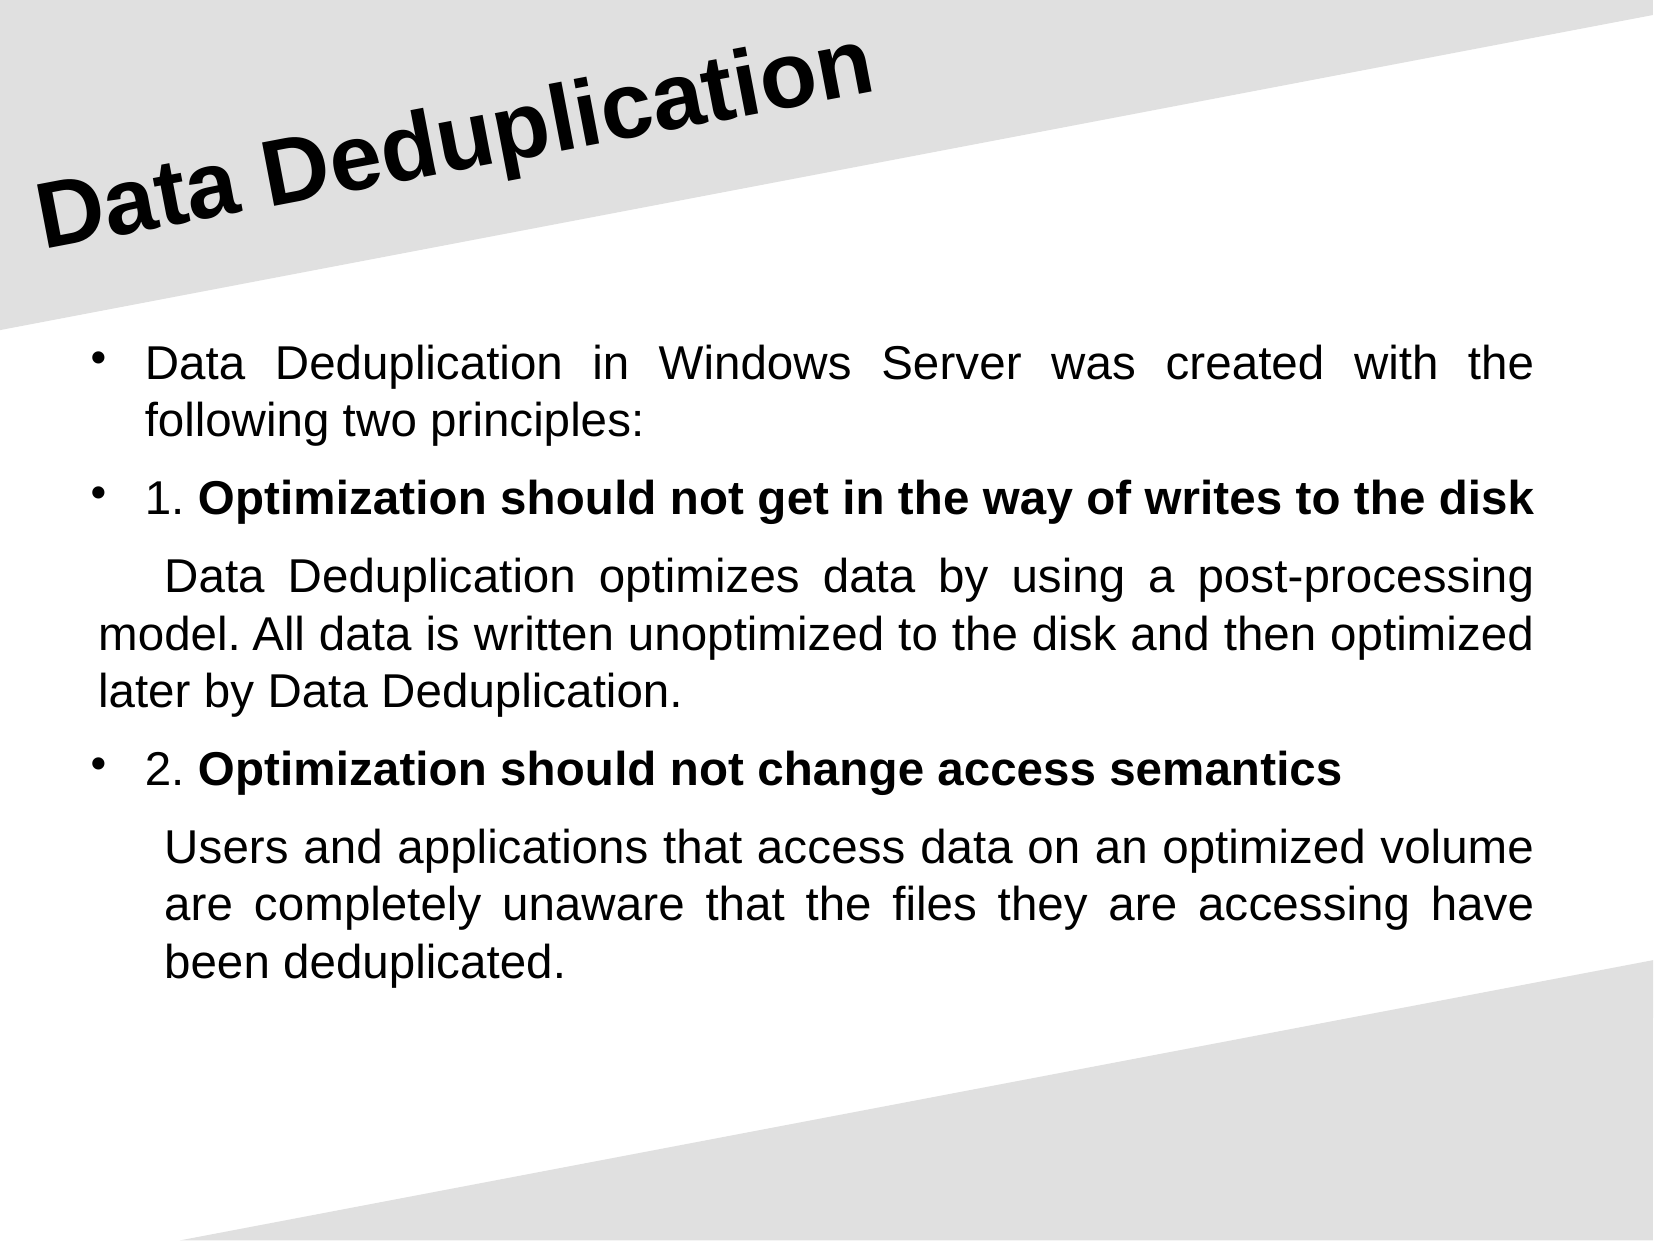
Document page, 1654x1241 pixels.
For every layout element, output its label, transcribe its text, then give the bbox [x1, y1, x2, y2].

text_box Data Deduplication [16, 0, 1518, 315]
text_box Data Deduplication in Windows Server was created with the following two principles: 1. Optimization should not get in the way of writes to the disk Data Deduplication optimizes data by using a post-processing model. All data is written unoptimized to the disk and then optimized later by Data Deduplication. 2. Optimization should not change access semantics Users and applications that access data on an optimized volume are completely unaware that the files they are accessing have been deduplicated. [82, 331, 1538, 1051]
